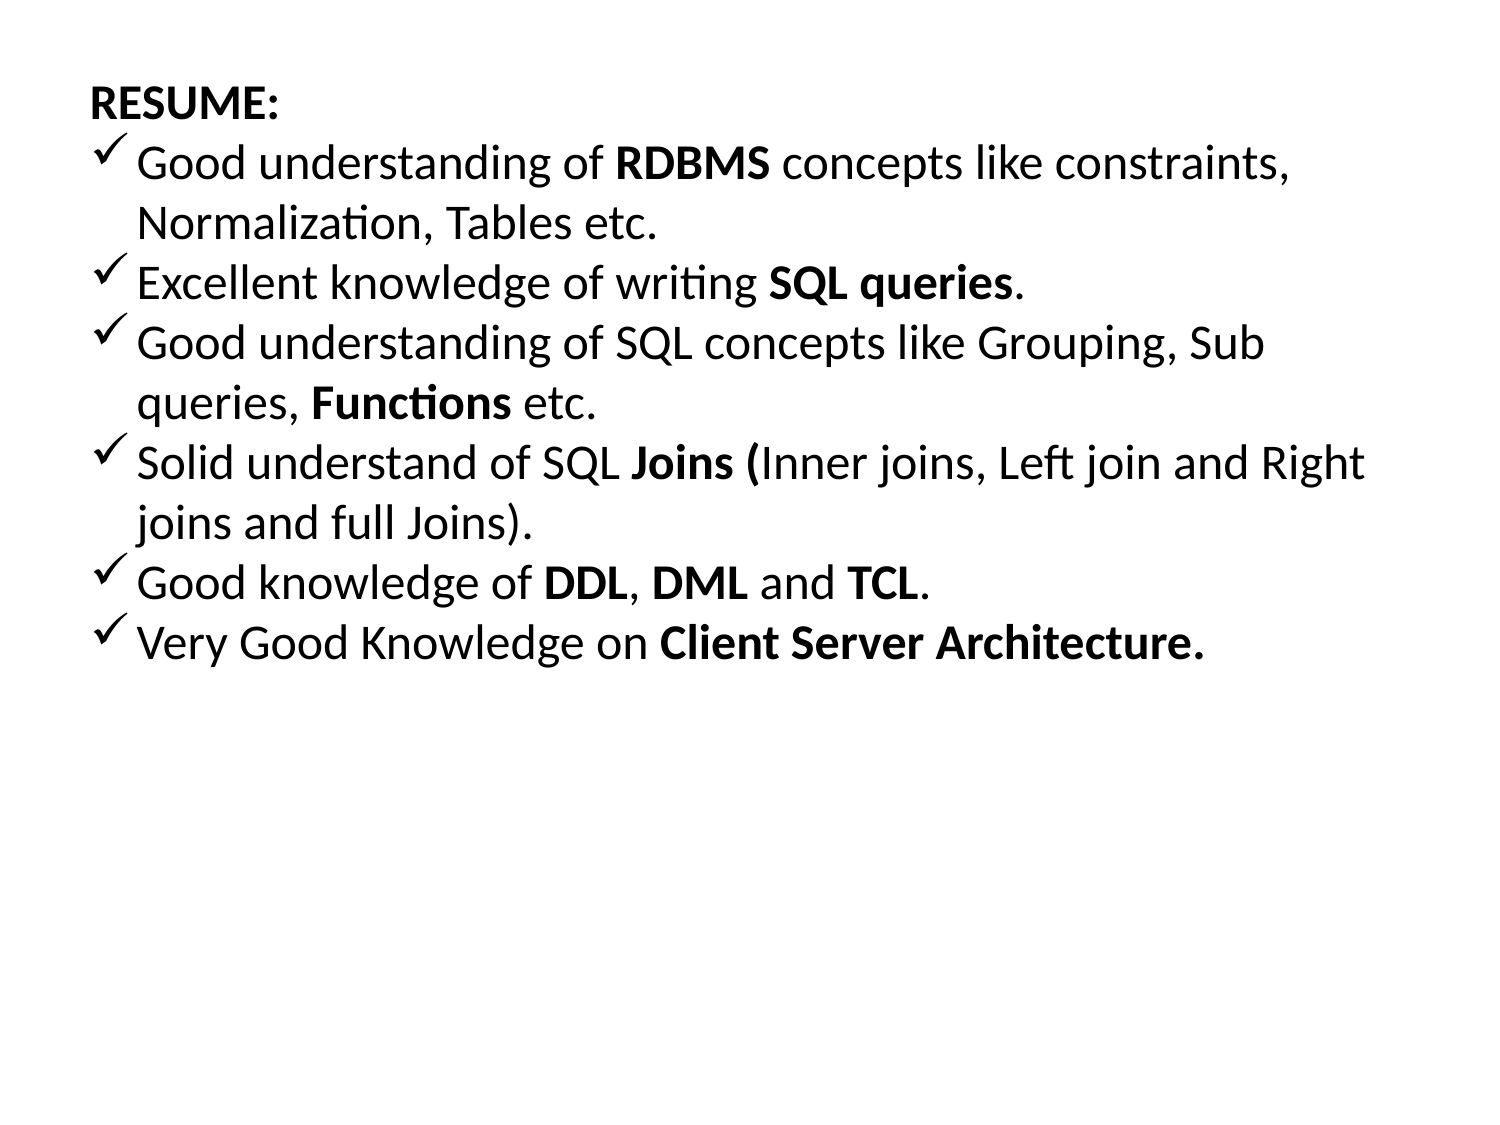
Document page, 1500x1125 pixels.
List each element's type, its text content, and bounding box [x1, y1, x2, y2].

text_box RESUME: Good understanding of RDBMS concepts like constraints, Normalization, Tables etc. Excellent knowledge of writing SQL queries. Good understanding of SQL concepts like Grouping, Sub queries, Functions etc. Solid understand of SQL Joins (Inner joins, Left join and Right joins and full Joins). Good knowledge of DDL, DML and TCL. Very Good Knowledge on Client Server Architecture. [75, 62, 1400, 738]
